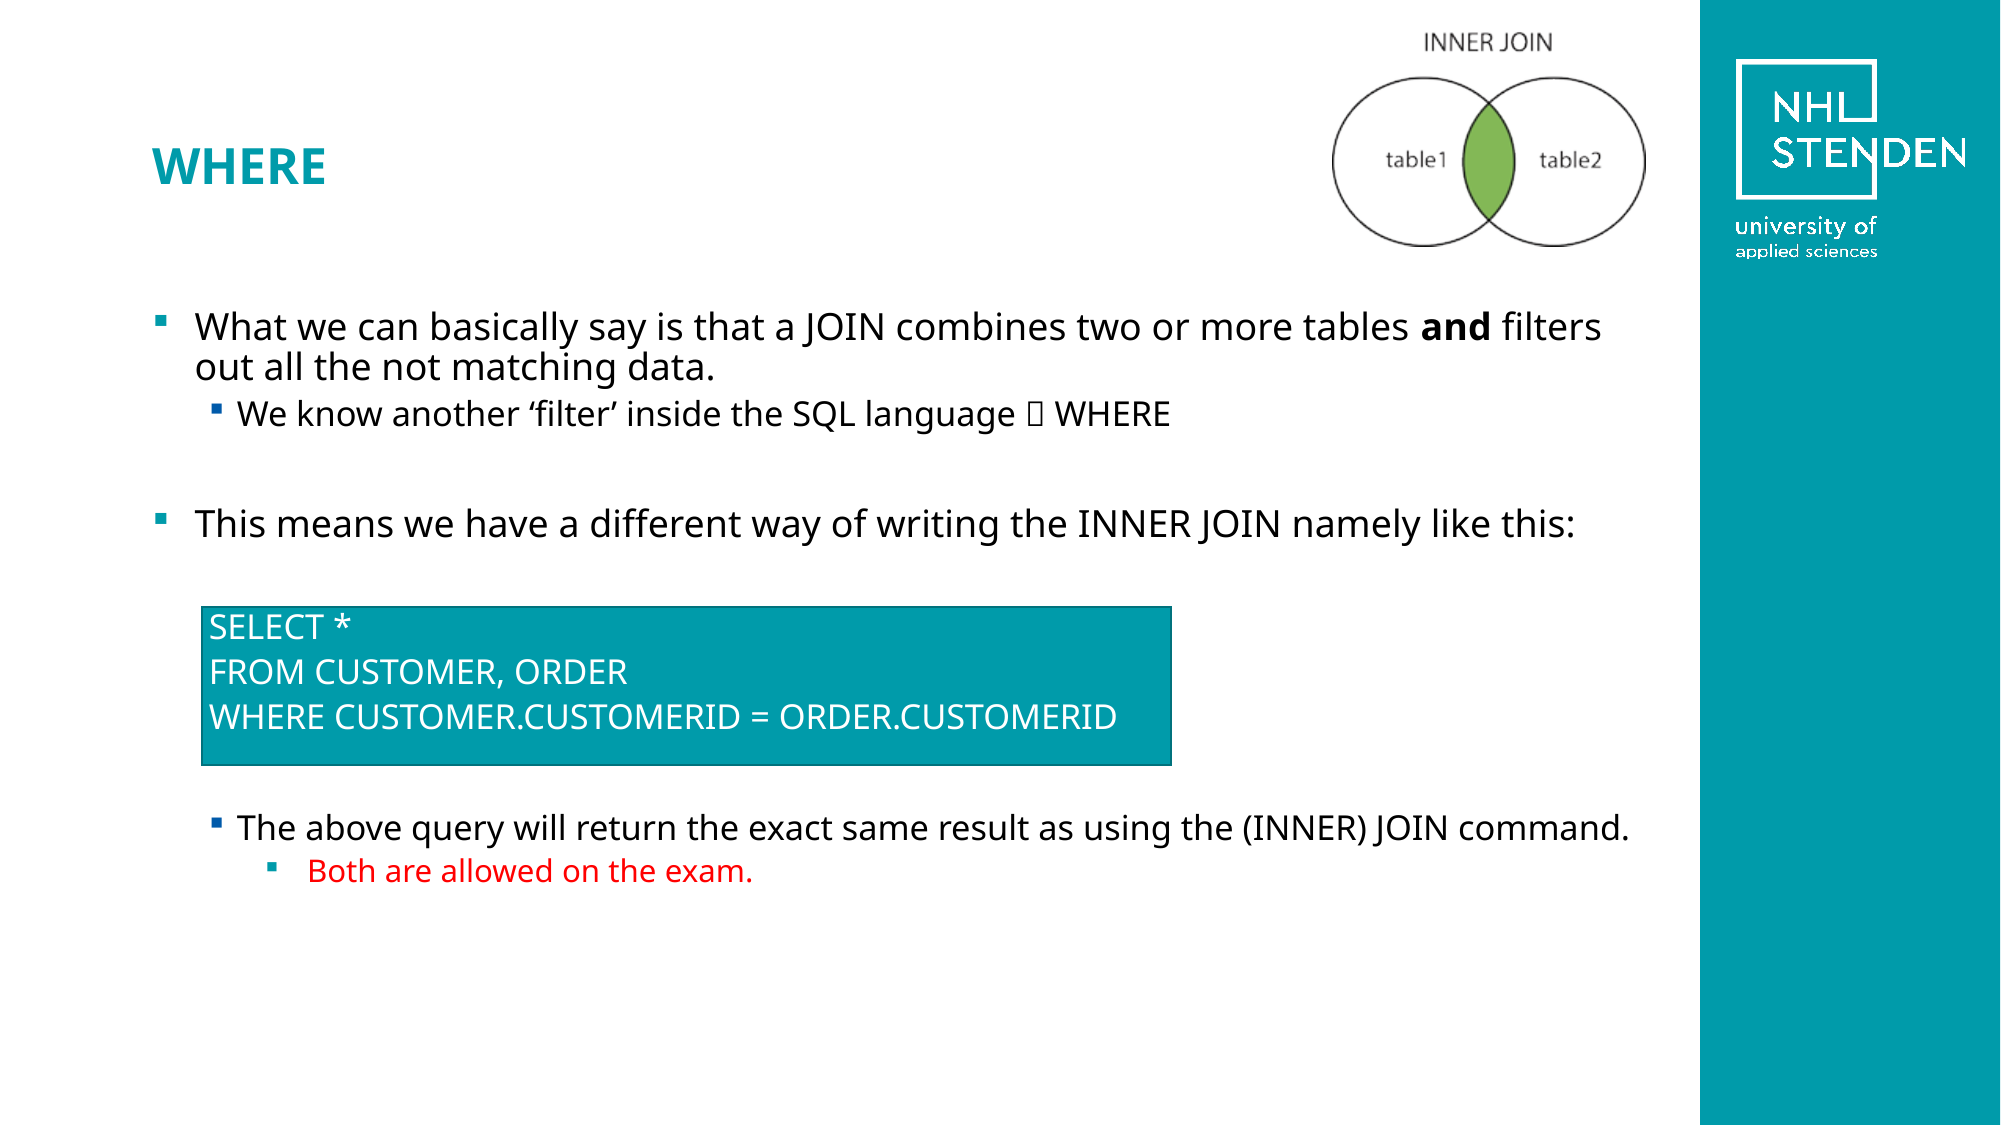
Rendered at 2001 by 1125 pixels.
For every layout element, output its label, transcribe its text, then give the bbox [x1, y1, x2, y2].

list What we can basically say is that a JOIN combines two or more tables and filters out all the not matching data. We know another ‘filter’ inside the SQL language  WHERE This means we have a different way of writing the INNER JOIN namely like this: SELECT * FROM CUSTOMER, ORDER WHERE CUSTOMER.CUSTOMERID = ORDER.CUSTOMERID The above query will return the exact same result as using the (INNER) JOIN command. Both are allowed on the exam. [137, 300, 1679, 1086]
picture [1332, 20, 1646, 248]
title WHERE [137, 59, 1679, 278]
picture [1736, 59, 1965, 259]
